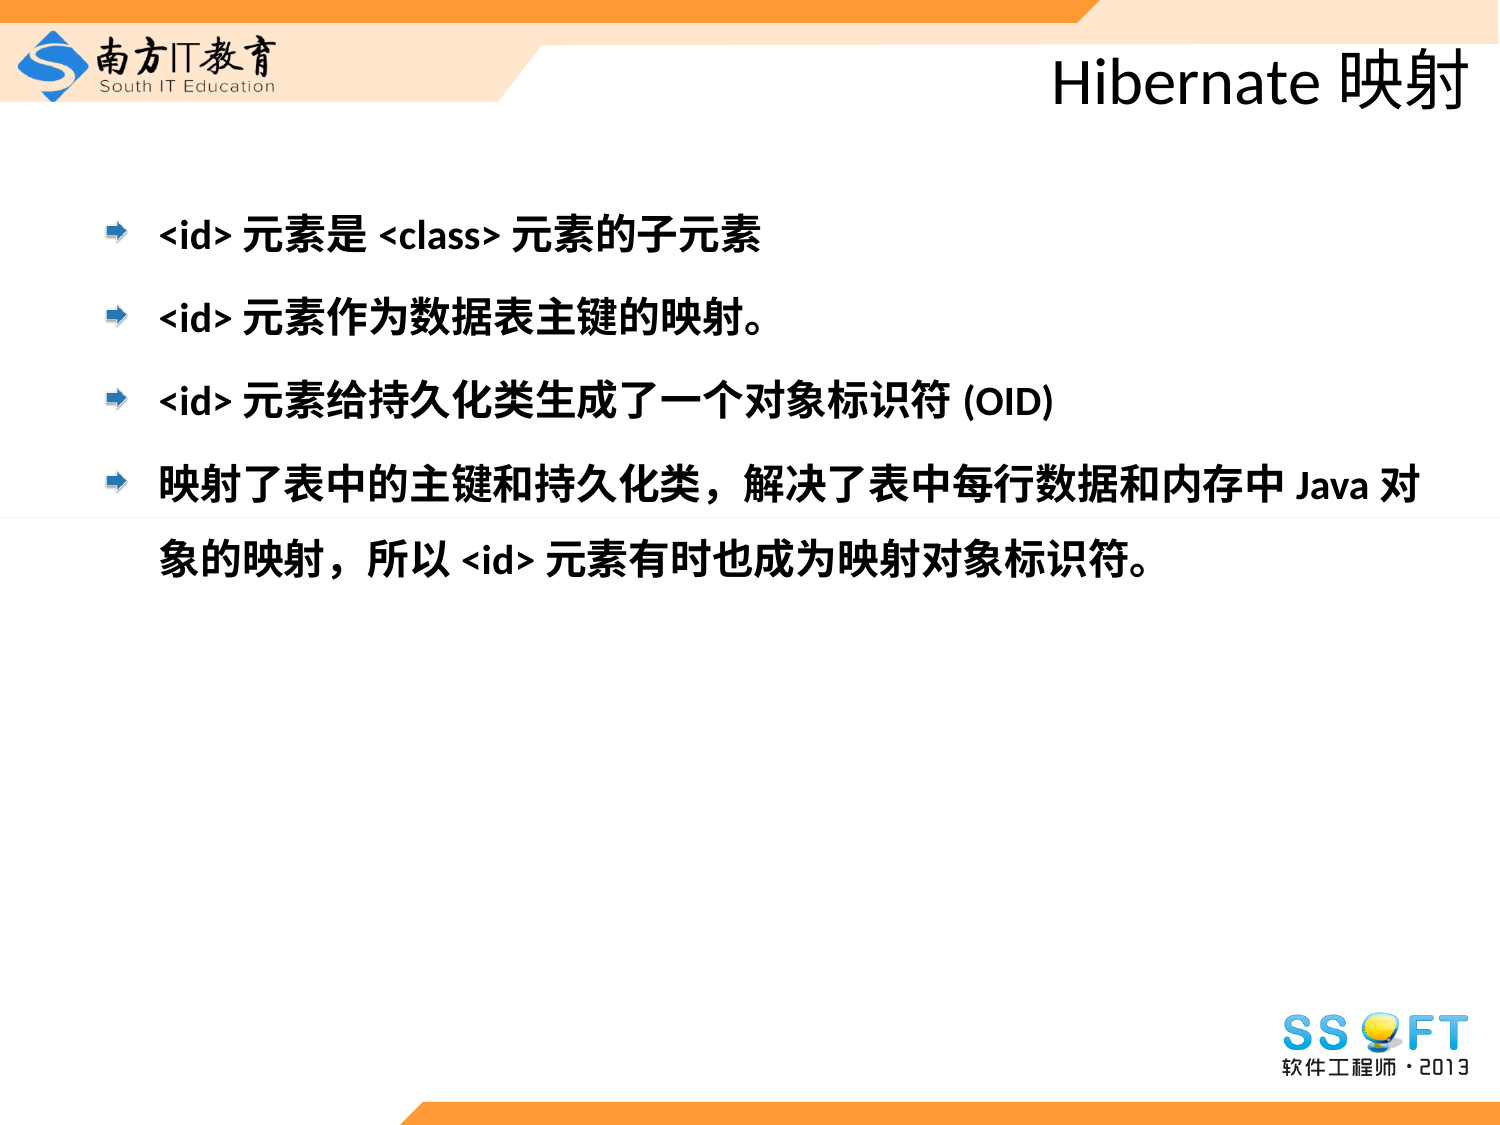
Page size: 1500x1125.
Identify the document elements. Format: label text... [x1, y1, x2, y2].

list <id>元素是<class>元素的子元素 <id>元素作为数据表主键的映射。 <id>元素给持久化类生成了一个对象标识符(OID) 映射了表中的主键和持久化类，解决了表中每行数据和内存中Java对象的映射，所以<id>元素有时也成为映射对象标识符。 [87, 174, 1451, 288]
picture [17, 30, 276, 102]
picture [102, 301, 131, 331]
picture [102, 467, 131, 497]
picture [1281, 1011, 1468, 1076]
title Hibernate映射 [608, 42, 1487, 114]
picture [102, 217, 131, 247]
picture [102, 384, 131, 414]
